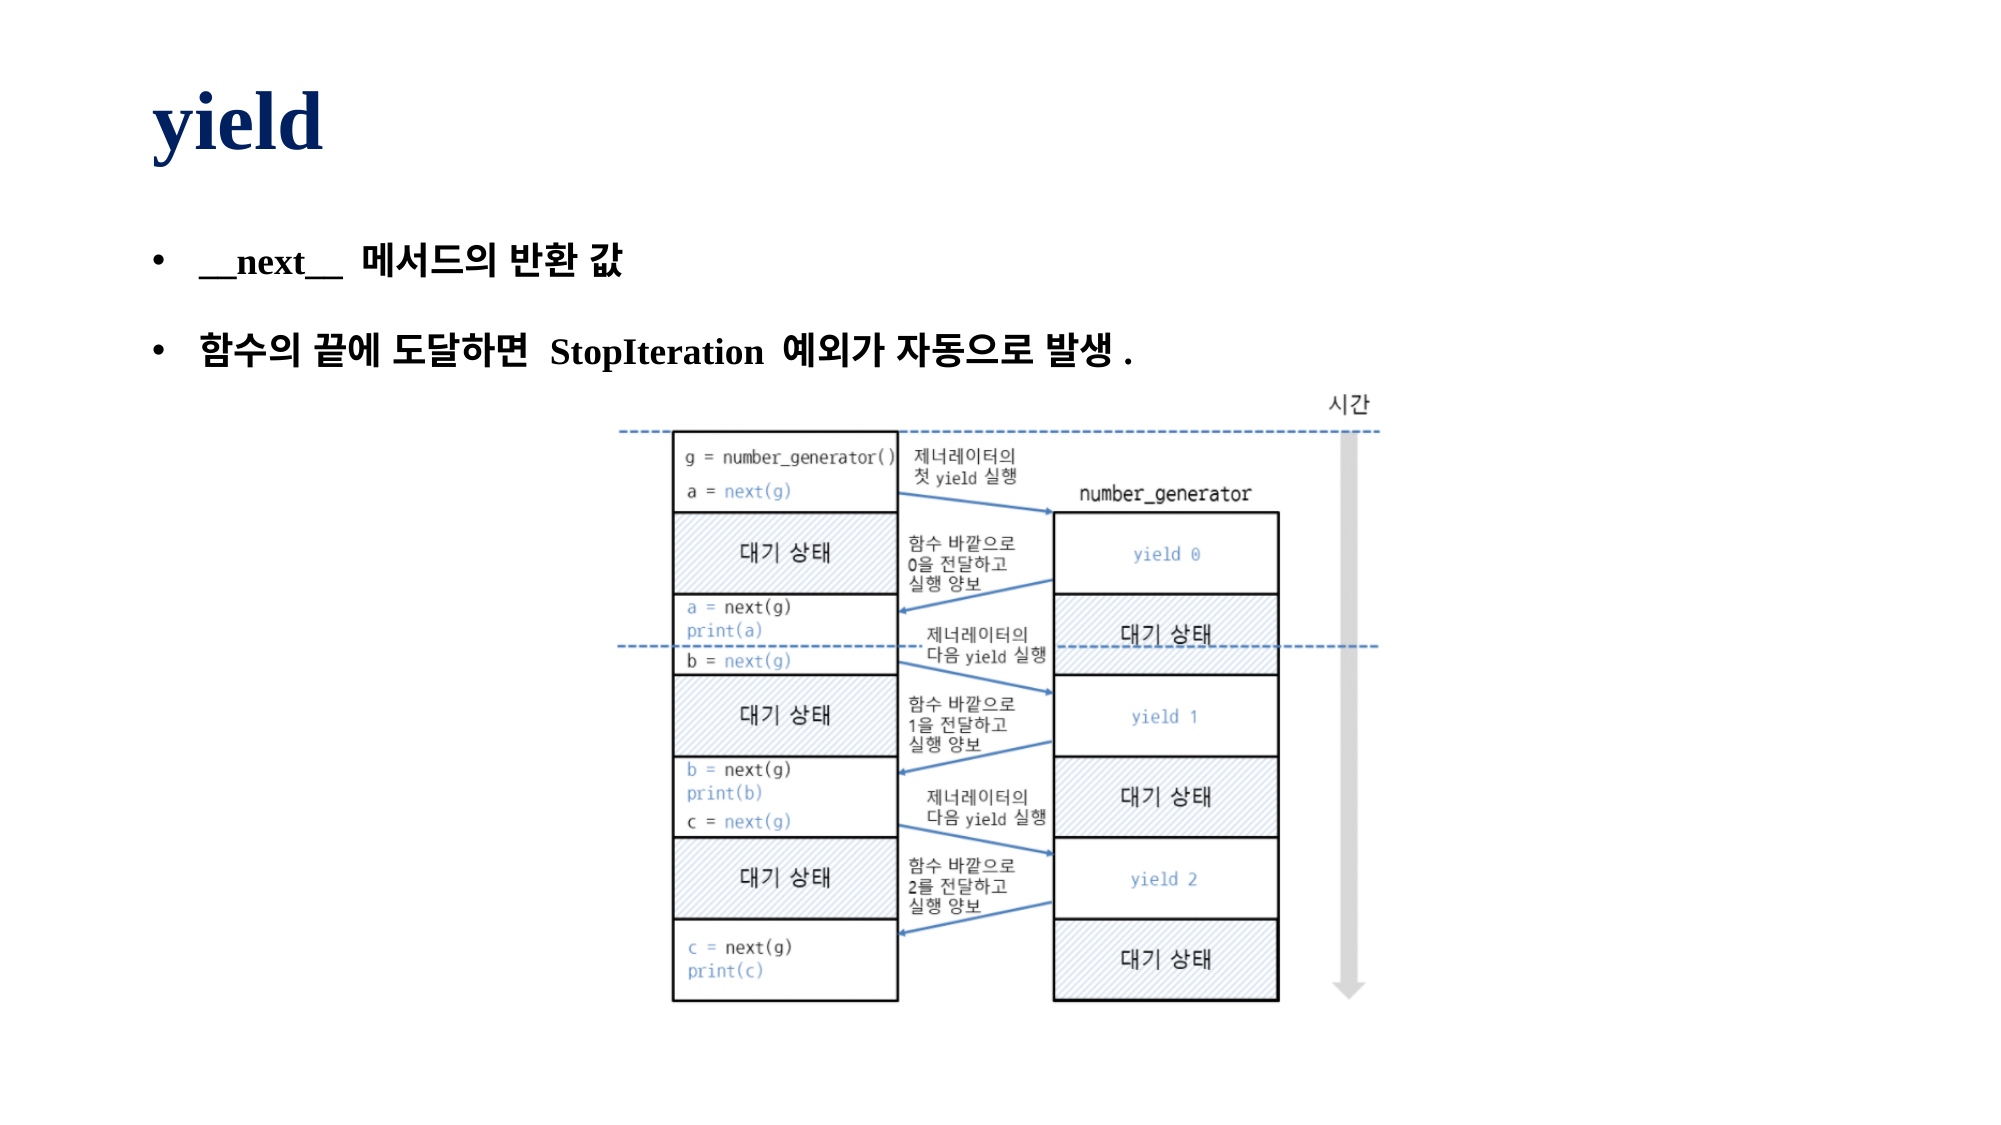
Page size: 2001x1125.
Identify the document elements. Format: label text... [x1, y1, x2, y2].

title yield [137, 75, 1863, 171]
picture [615, 389, 1385, 1015]
text_box __next__ 메서드의 반환 값 함수의 끝에 도달하면 StopIteration 예외가 자동으로 발생. [136, 229, 1863, 1016]
